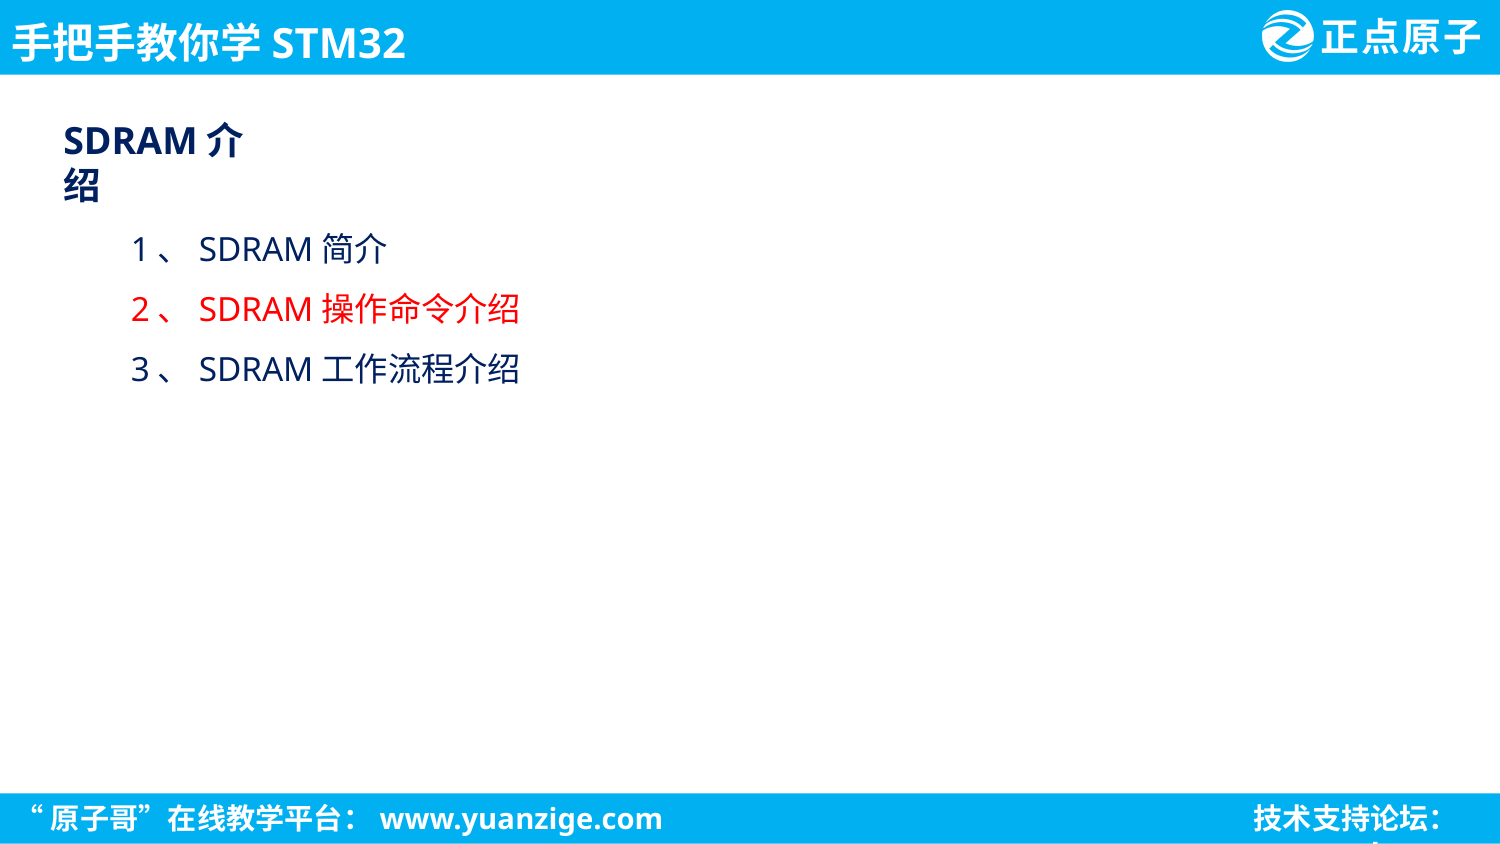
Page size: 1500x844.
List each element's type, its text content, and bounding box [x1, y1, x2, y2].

text_box “原子哥”在线教学平台：www.yuanzige.com [0, 793, 883, 843]
text_box SDRAM介绍 [55, 113, 284, 211]
text_box 手把手教你学STM32 [0, 0, 967, 75]
picture [1391, 45, 1397, 53]
picture [1431, 44, 1438, 52]
text_box [0, 0, 1500, 76]
picture [1364, 45, 1370, 53]
picture [1412, 44, 1418, 52]
text_box 技术支持论坛：www.openedv.com [967, 793, 1480, 844]
picture [1367, 18, 1396, 42]
picture [1445, 21, 1479, 54]
picture [1322, 21, 1357, 52]
text_box 1、SDRAM简介 2、SDRAM操作命令介绍 3、SDRAM工作流程介绍 [123, 204, 545, 392]
picture [1404, 20, 1438, 54]
picture [1267, 11, 1313, 45]
picture [1263, 27, 1307, 61]
text_box [0, 792, 1500, 844]
